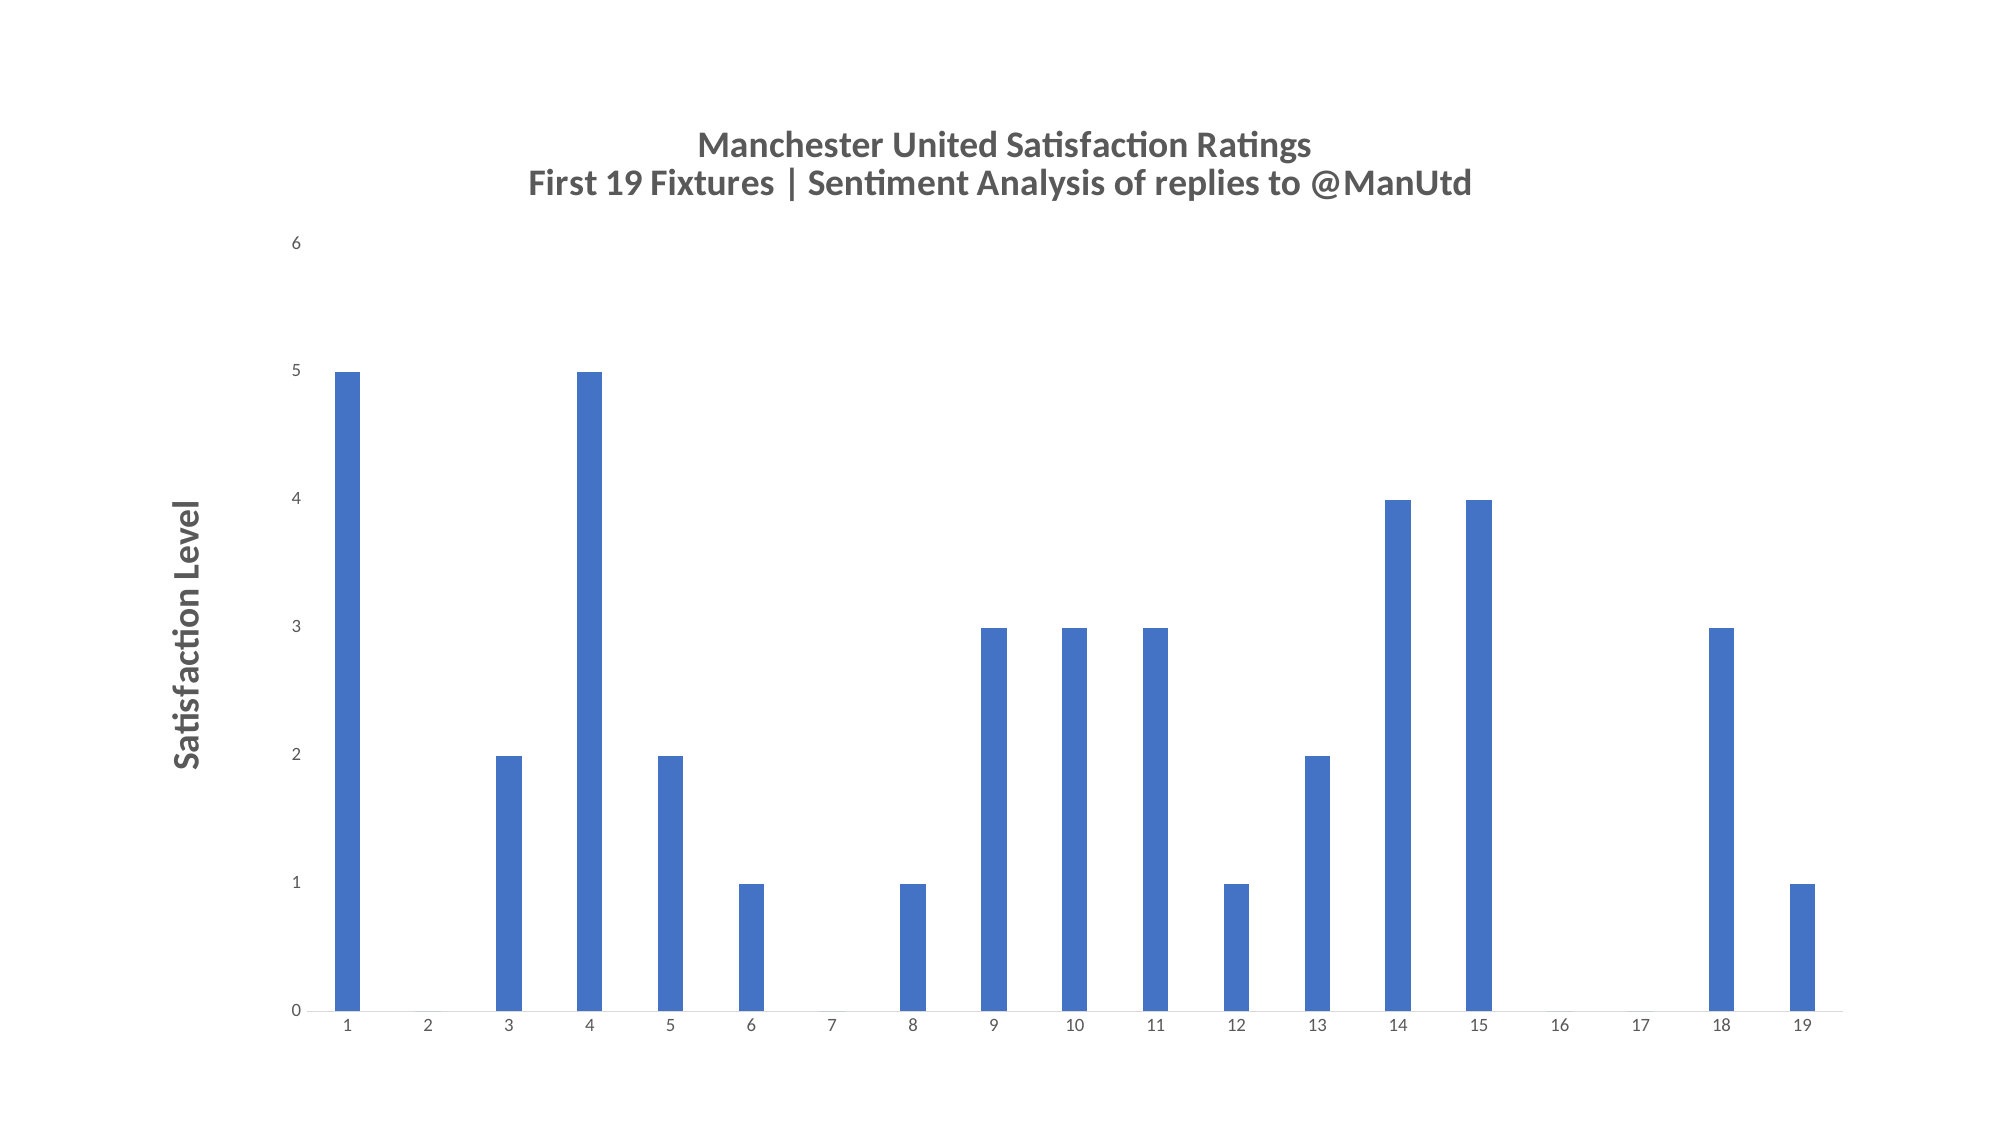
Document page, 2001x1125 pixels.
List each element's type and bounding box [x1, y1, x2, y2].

chart [132, 90, 1878, 1056]
